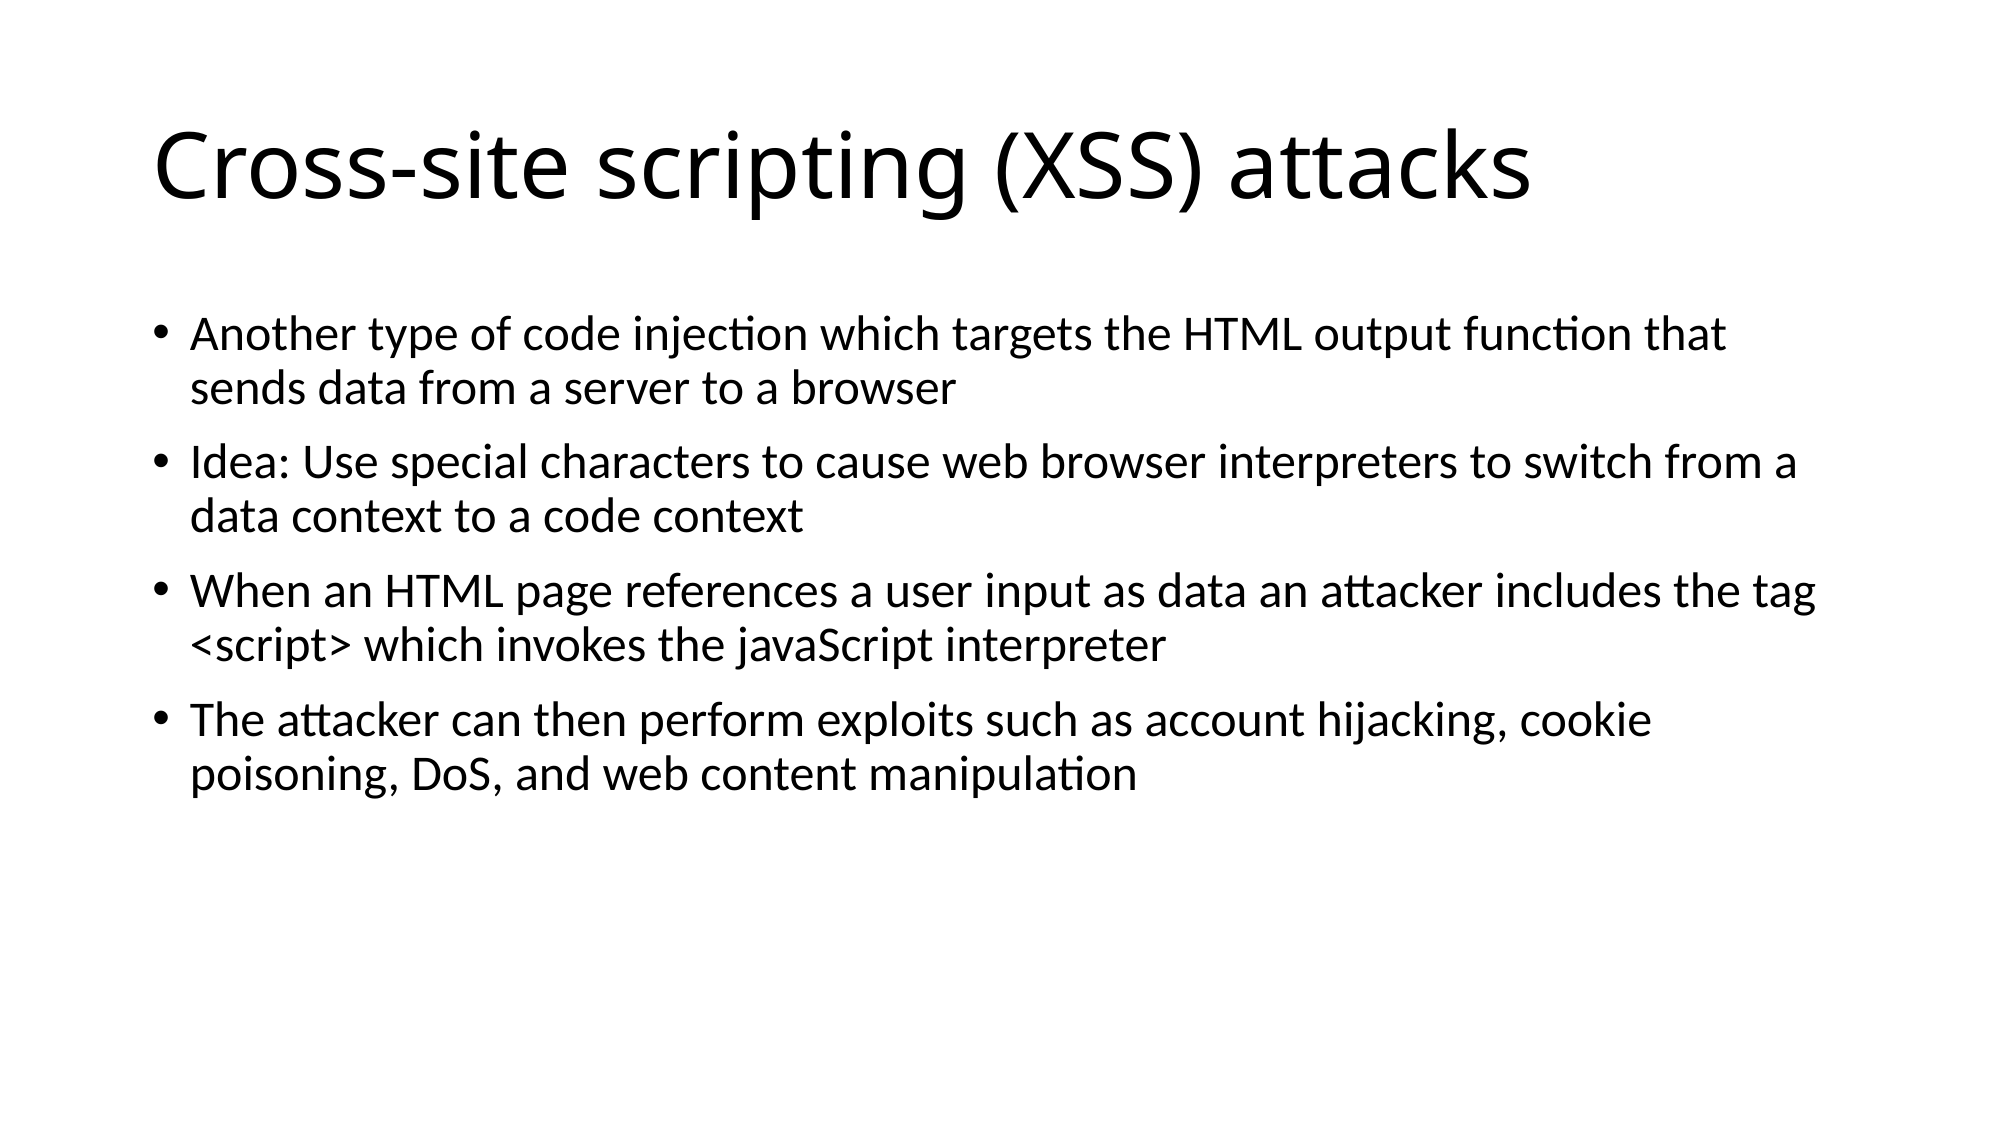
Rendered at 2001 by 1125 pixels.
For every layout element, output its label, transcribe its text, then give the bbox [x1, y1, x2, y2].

title Cross-site scripting (XSS) attacks [137, 59, 1863, 278]
list Another type of code injection which targets the HTML output function that sends data from a server to a browser Idea: Use special characters to cause web browser interpreters to switch from a data context to a code context When an HTML page references a user input as data an attacker includes the tag <script> which invokes the javaScript interpreter The attacker can then perform exploits such as account hijacking, cookie poisoning, DoS, and web content manipulation [137, 299, 1863, 1014]
